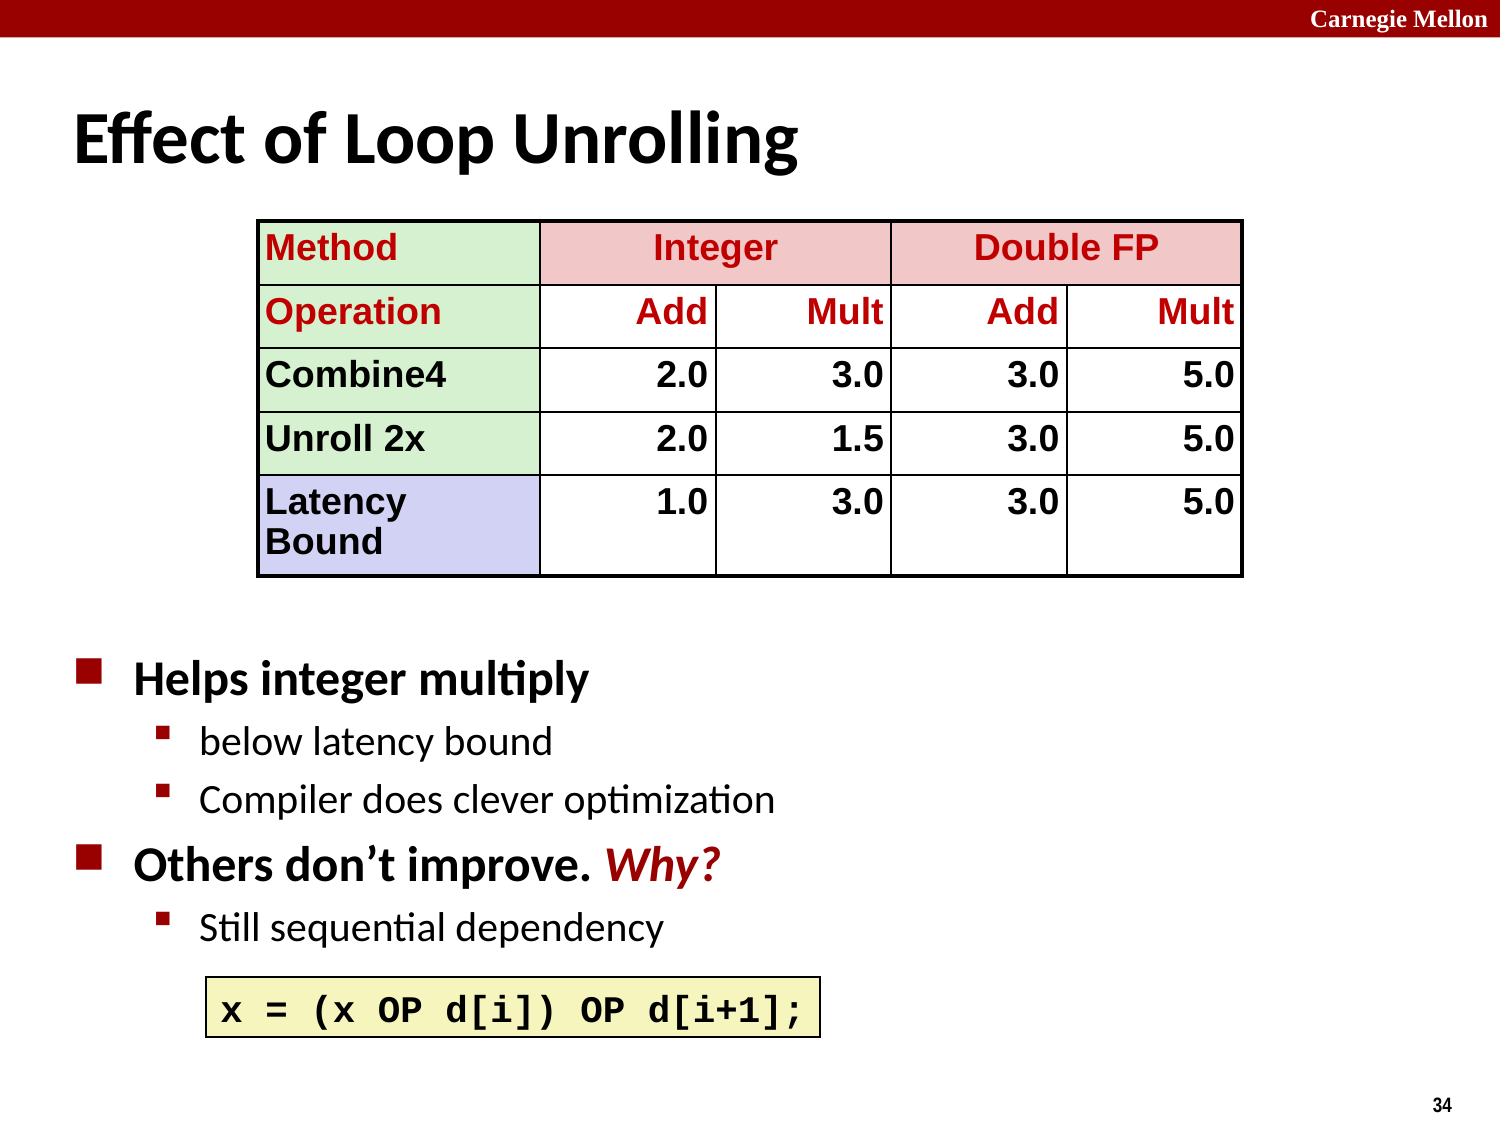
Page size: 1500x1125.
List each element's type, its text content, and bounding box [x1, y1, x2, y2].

table_cell Add [892, 286, 1066, 347]
table_cell Combine4 [260, 349, 539, 411]
table_cell 1.5 [717, 413, 890, 474]
table_cell 5.0 [1068, 476, 1240, 574]
table_cell Operation [260, 286, 539, 347]
table_cell Latency Bound [260, 476, 539, 574]
table_cell 3.0 [717, 349, 890, 411]
table_cell 3.0 [717, 476, 890, 574]
table_cell 2.0 [541, 349, 715, 411]
table_cell Add [541, 286, 715, 347]
table_cell Unroll 2x [260, 413, 539, 474]
table_cell 3.0 [892, 476, 1066, 574]
table_header Method [260, 223, 539, 284]
table_cell 2.0 [541, 413, 715, 474]
table_header Integer [541, 223, 890, 284]
table_cell 3.0 [892, 349, 1066, 411]
text_box x = (x OP d[i]) OP d[i+1]; [205, 977, 821, 1037]
table_header Double FP [892, 223, 1240, 284]
table_cell 5.0 [1068, 413, 1240, 474]
title Effect of Loop Unrolling [58, 71, 1305, 197]
table_cell Mult [1068, 286, 1240, 347]
table_cell Mult [717, 286, 890, 347]
list Helps integer multiply below latency bound Compiler does clever optimization Others don’t improve. Why? Still sequential dependency [61, 637, 1426, 1076]
table_cell 3.0 [892, 413, 1066, 474]
table_cell 1.0 [541, 476, 715, 574]
table_cell 5.0 [1068, 349, 1240, 411]
